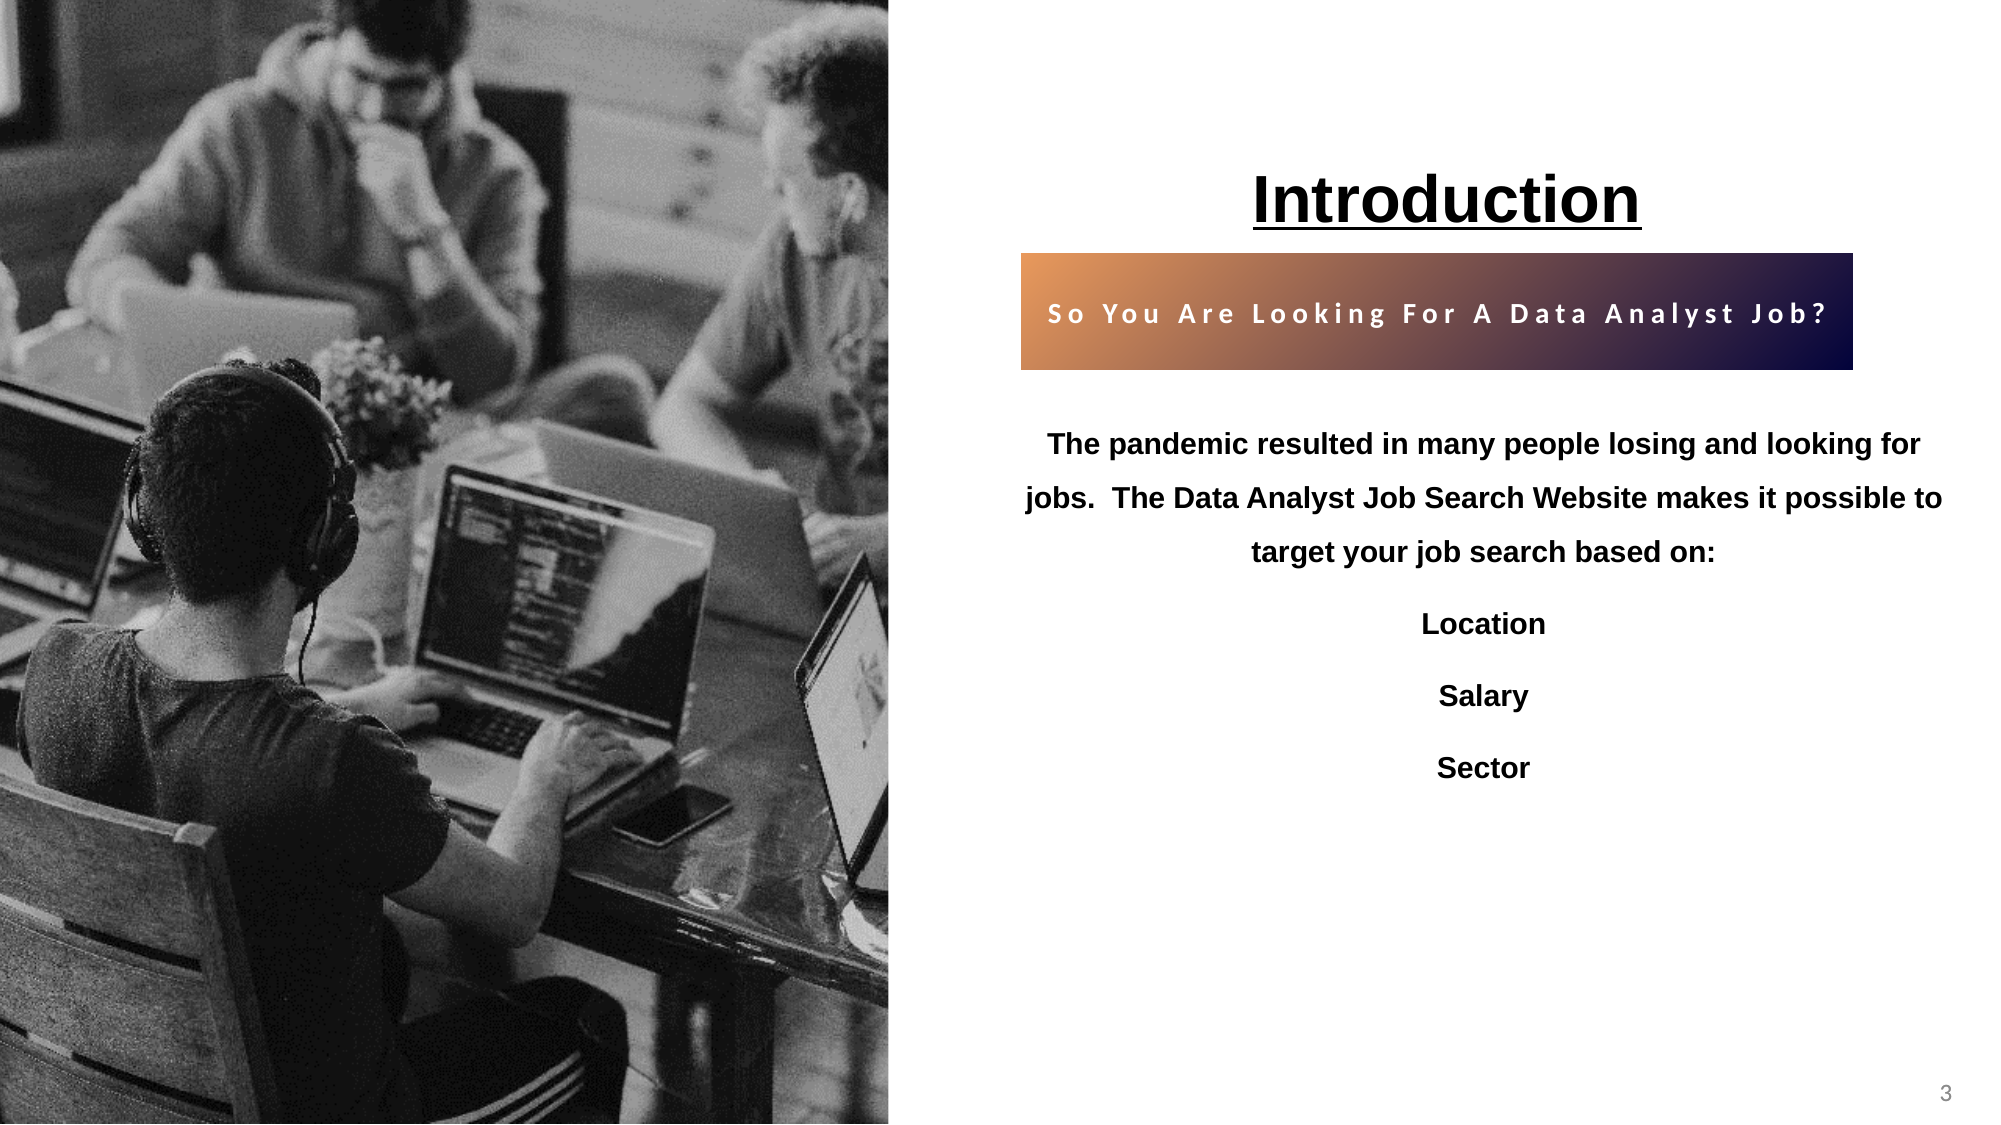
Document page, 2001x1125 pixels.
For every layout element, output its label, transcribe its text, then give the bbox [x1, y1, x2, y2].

list The pandemic resulted in many people losing and looking for jobs. The Data Analyst Job Search Website makes it possible to target your job search based on: Location Salary Sector [999, 398, 1968, 863]
slide_number 3 [1894, 1061, 1968, 1121]
title Introduction [963, 108, 1931, 254]
picture [0, 0, 889, 1124]
list So You Are Looking For A Data Analyst Job? [1021, 253, 1853, 370]
